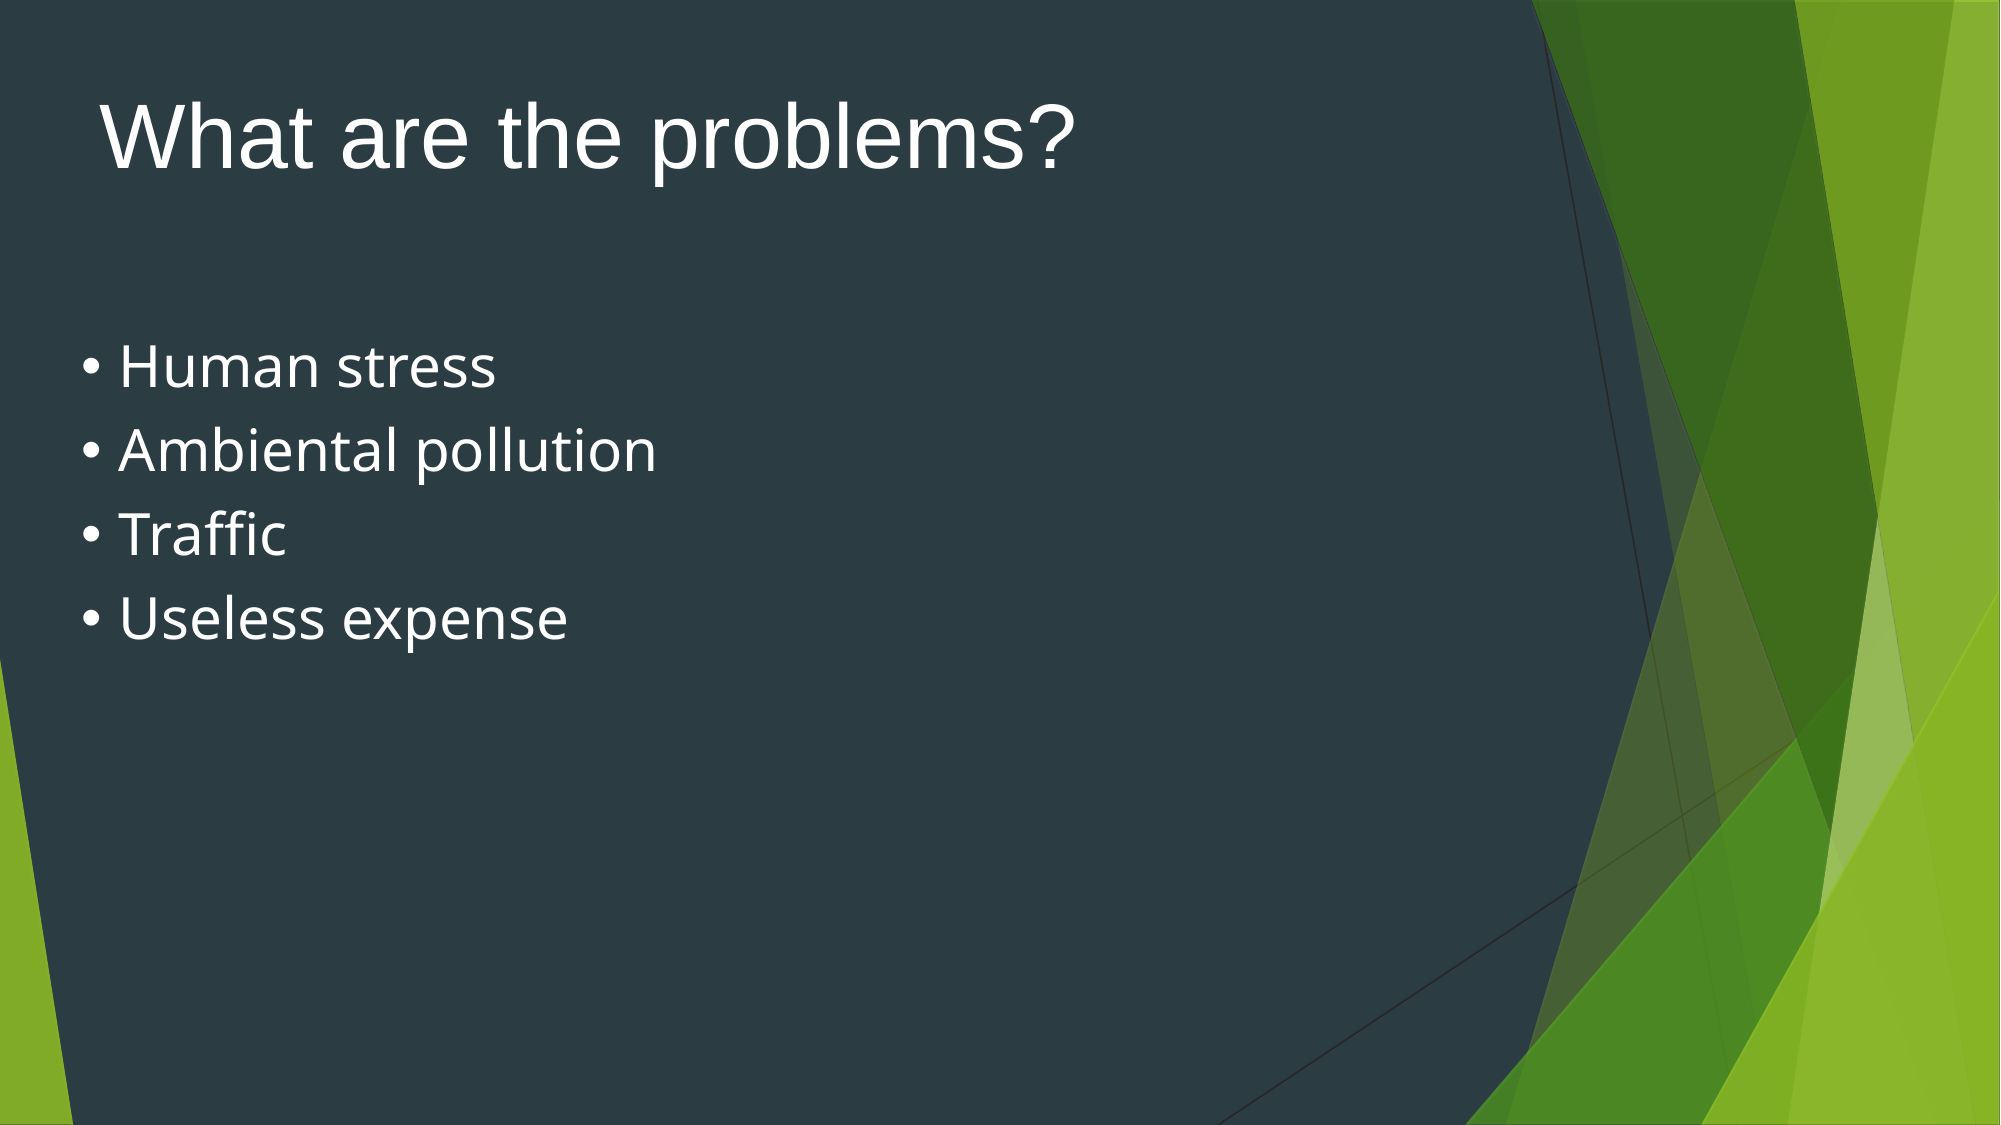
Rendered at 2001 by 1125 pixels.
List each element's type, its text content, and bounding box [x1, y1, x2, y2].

title What are the problems? [99, 44, 1900, 233]
subtitle Human stress Ambiental pollution Traffic Useless expense [81, 290, 1882, 868]
